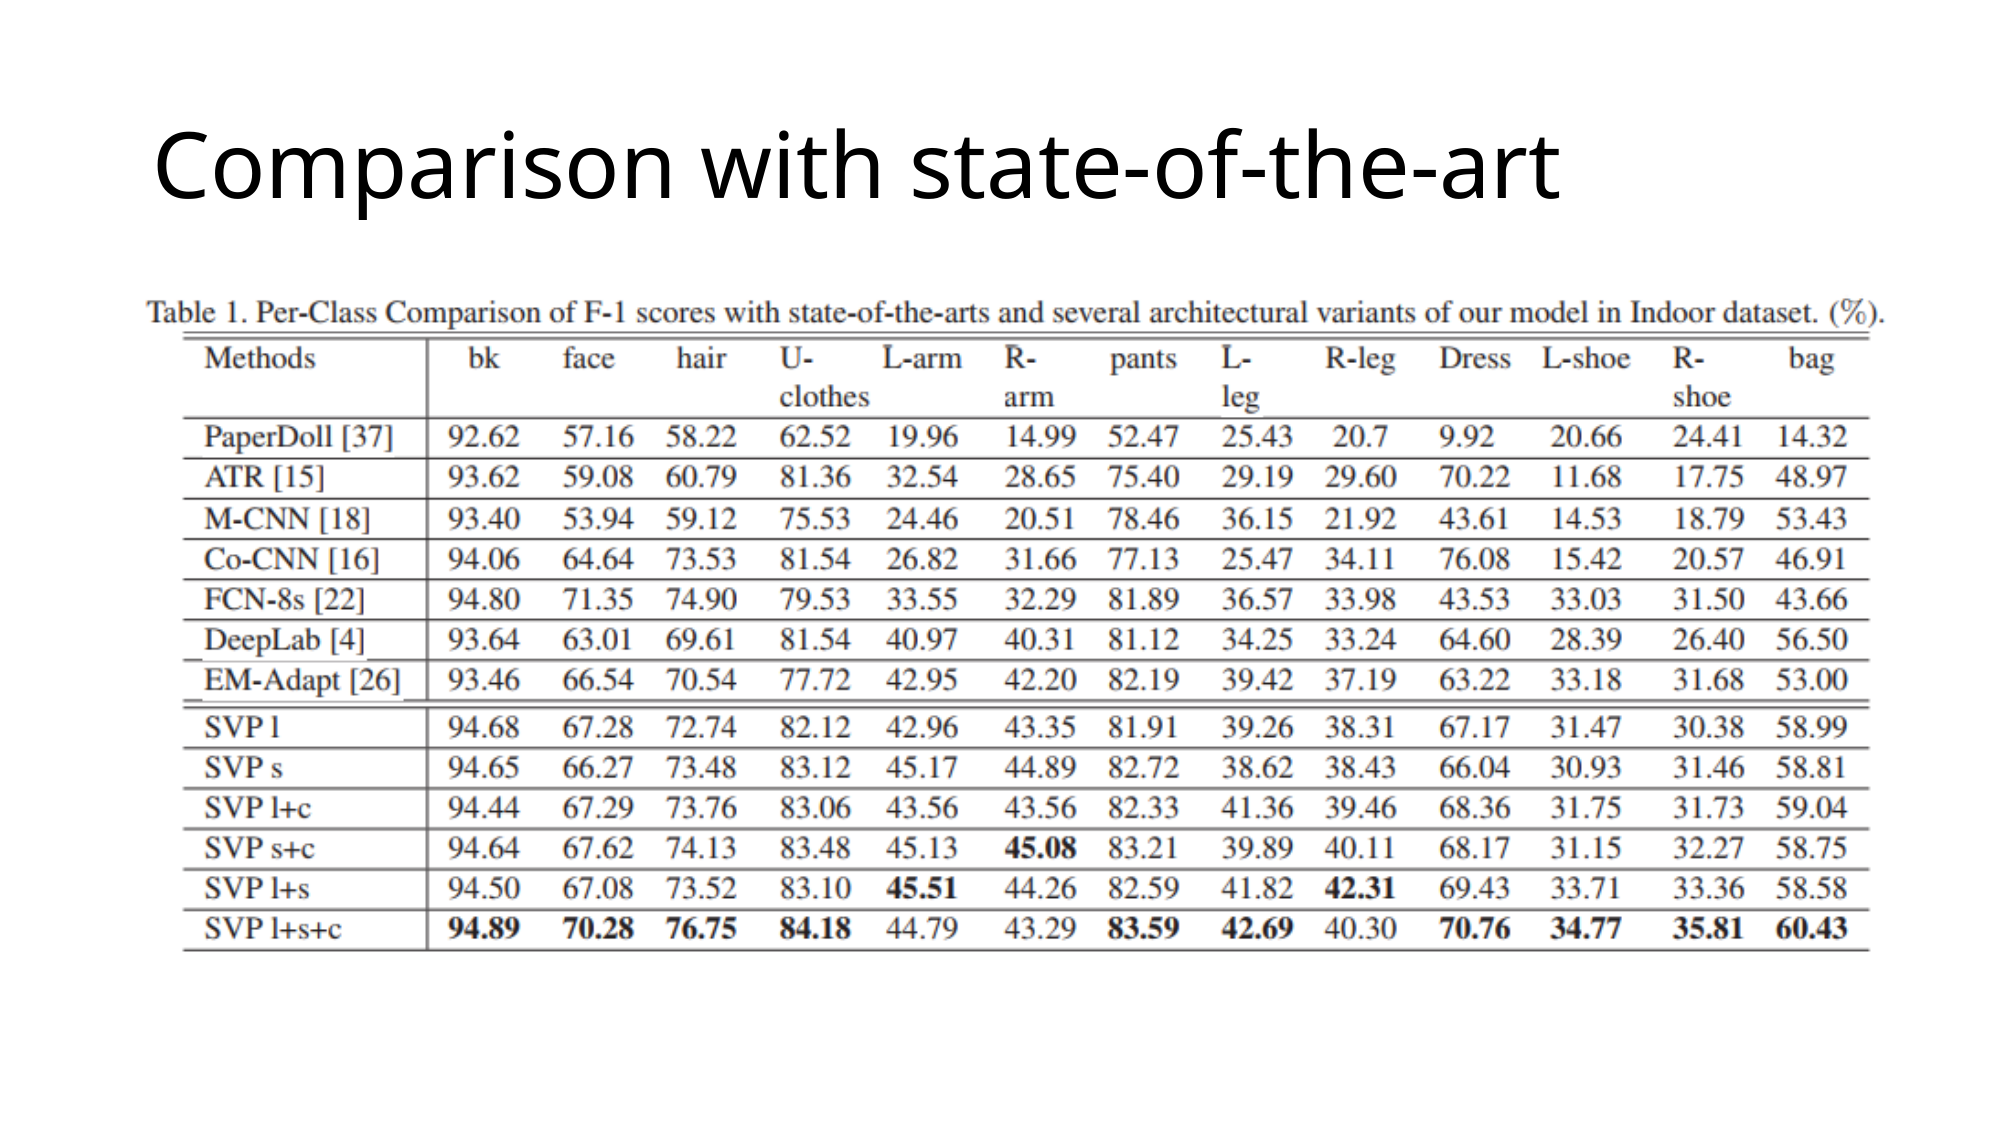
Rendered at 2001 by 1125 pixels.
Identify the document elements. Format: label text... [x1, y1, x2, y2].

picture [137, 277, 1889, 961]
title Comparison with state-of-the-art [137, 59, 1863, 277]
